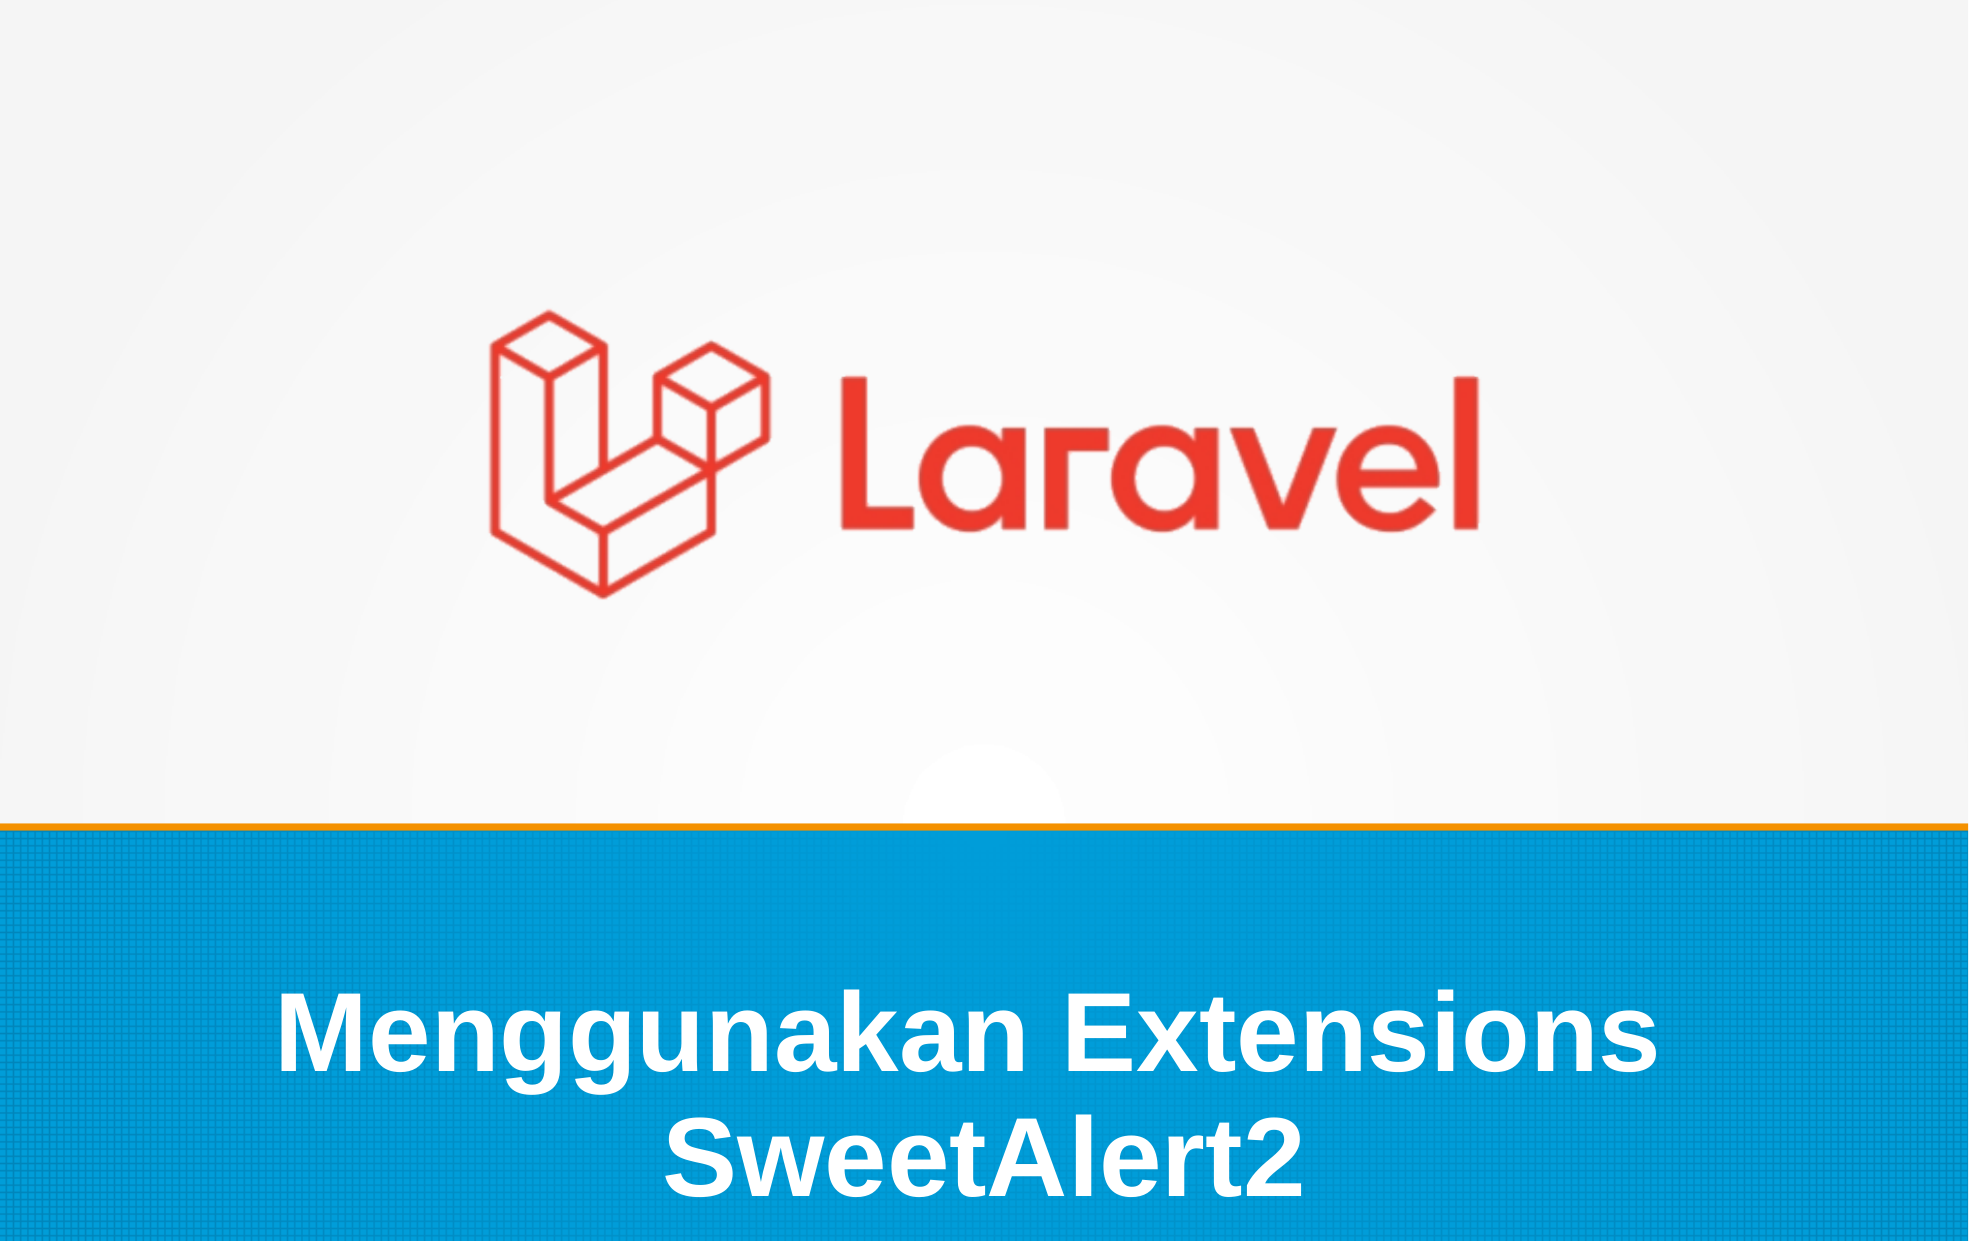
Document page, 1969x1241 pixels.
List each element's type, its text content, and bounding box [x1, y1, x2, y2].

text_box Menggunakan Extensions SweetAlert2 [98, 969, 1870, 1241]
picture [0, 0, 1969, 830]
